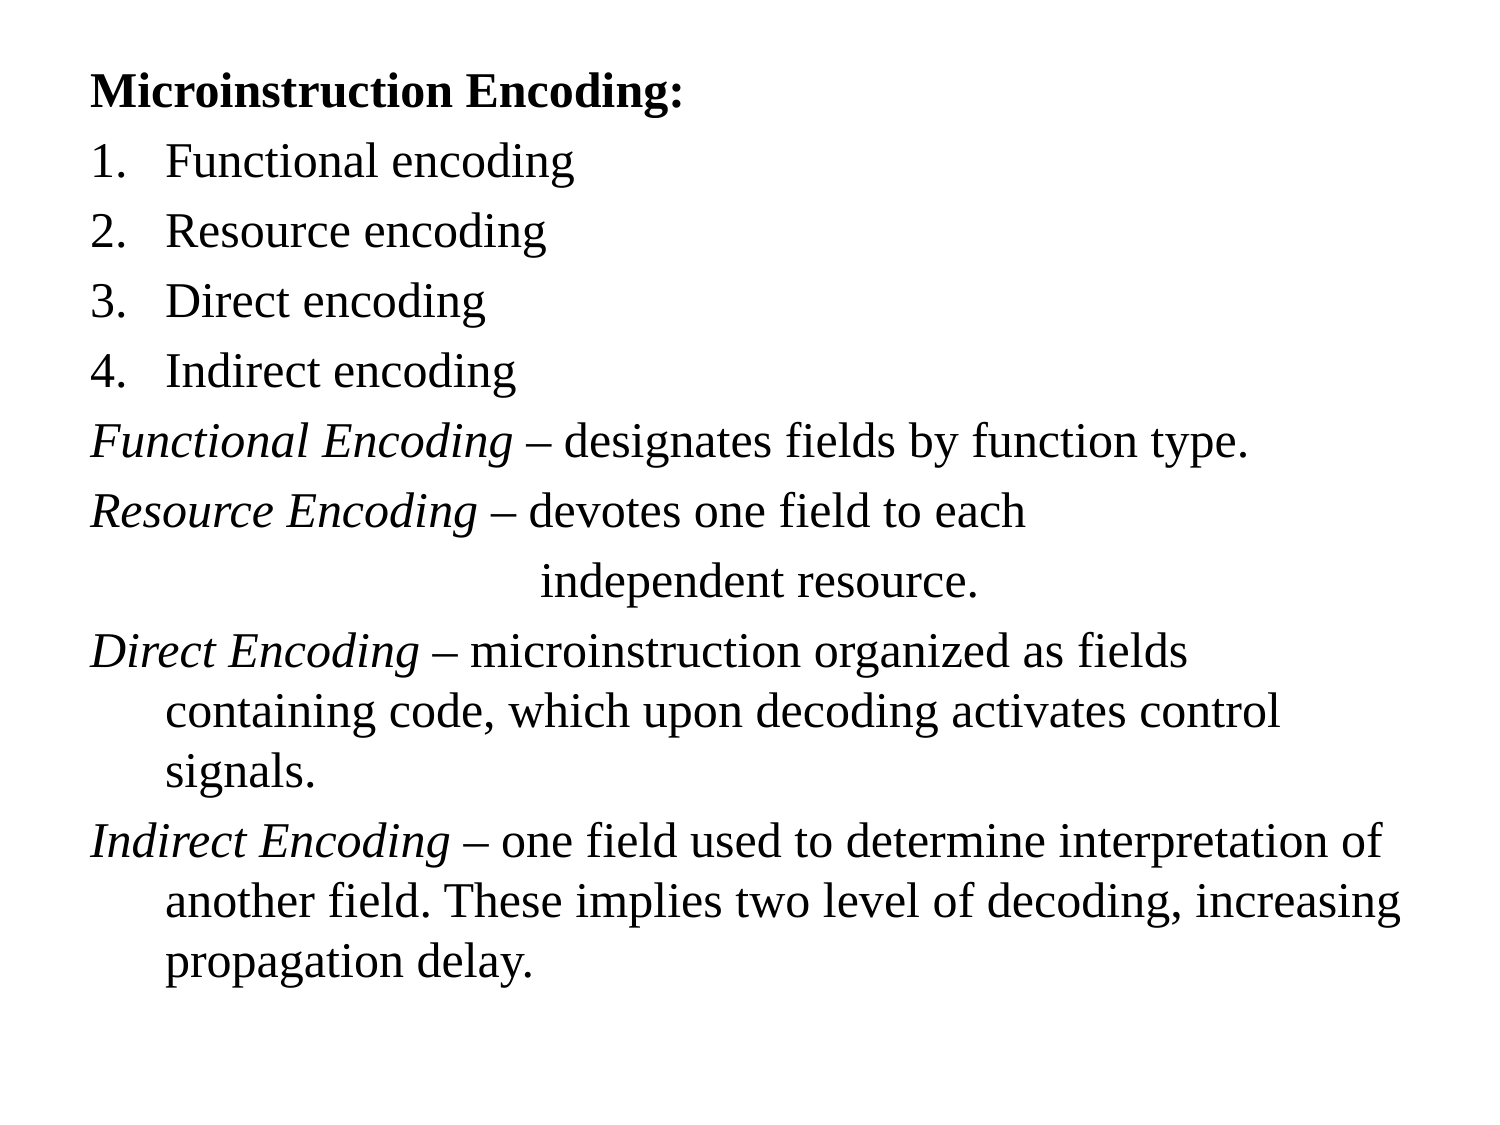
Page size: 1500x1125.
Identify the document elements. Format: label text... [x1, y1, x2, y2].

list Microinstruction Encoding: Functional encoding Resource encoding Direct encoding Indirect encoding Functional Encoding – designates fields by function type. Resource Encoding – devotes one field to each independent resource. Direct Encoding – microinstruction organized as fields containing code, which upon decoding activates control signals. Indirect Encoding – one field used to determine interpretation of another field. These implies two level of decoding, increasing propagation delay. [75, 50, 1425, 1075]
